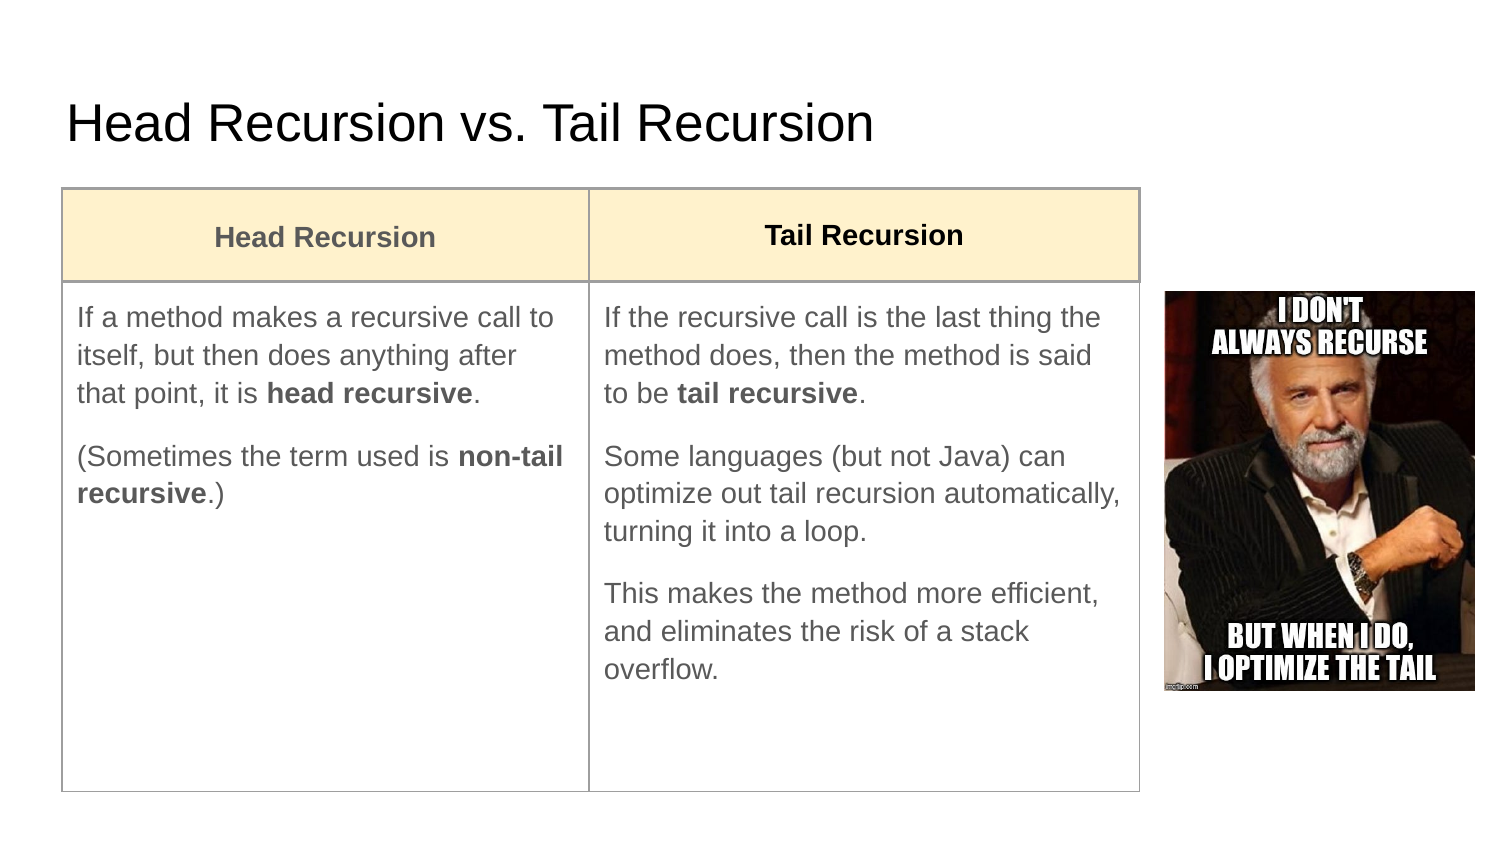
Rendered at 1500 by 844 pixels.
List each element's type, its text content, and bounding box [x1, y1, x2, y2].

table_cell If a method makes a recursive call to itself, but then does anything after that point, it is head recursive. (Sometimes the term used is non-tail recursive.) [63, 283, 588, 791]
picture [1164, 291, 1476, 691]
table_header Tail Recursion [590, 190, 1138, 280]
table_cell If the recursive call is the last thing the method does, then the method is said to be tail recursive. Some languages (but not Java) can optimize out tail recursion automatically, turning it into a loop. This makes the method more efficient, and eliminates the risk of a stack overflow. [590, 283, 1139, 791]
title Head Recursion vs. Tail Recursion [51, 72, 1449, 167]
table_header Head Recursion [63, 190, 588, 280]
